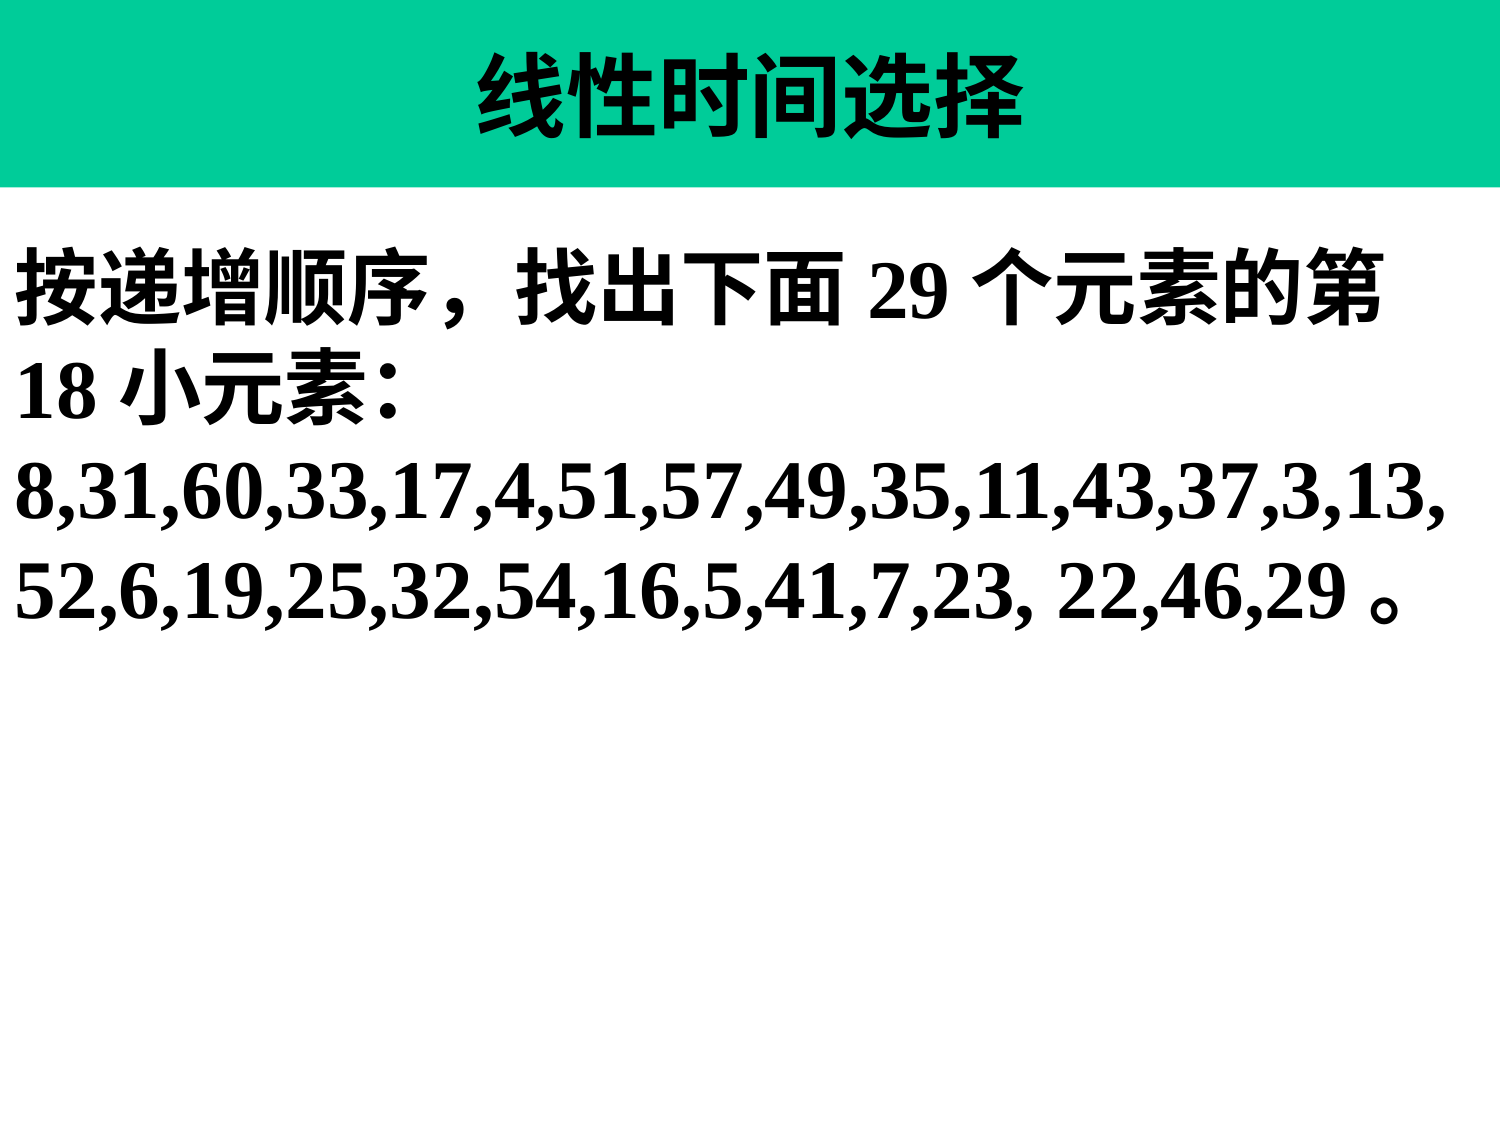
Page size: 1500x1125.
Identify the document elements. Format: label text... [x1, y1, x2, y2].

title 线性时间选择 [0, 0, 1500, 188]
text_box 按递增顺序，找出下面29个元素的第18小元素：8,31,60,33,17,4,51,57,49,35,11,43,37,3,13,52,6,19,25,32,54,16,5,41,7,23, 22,46,29。 [0, 227, 1500, 784]
